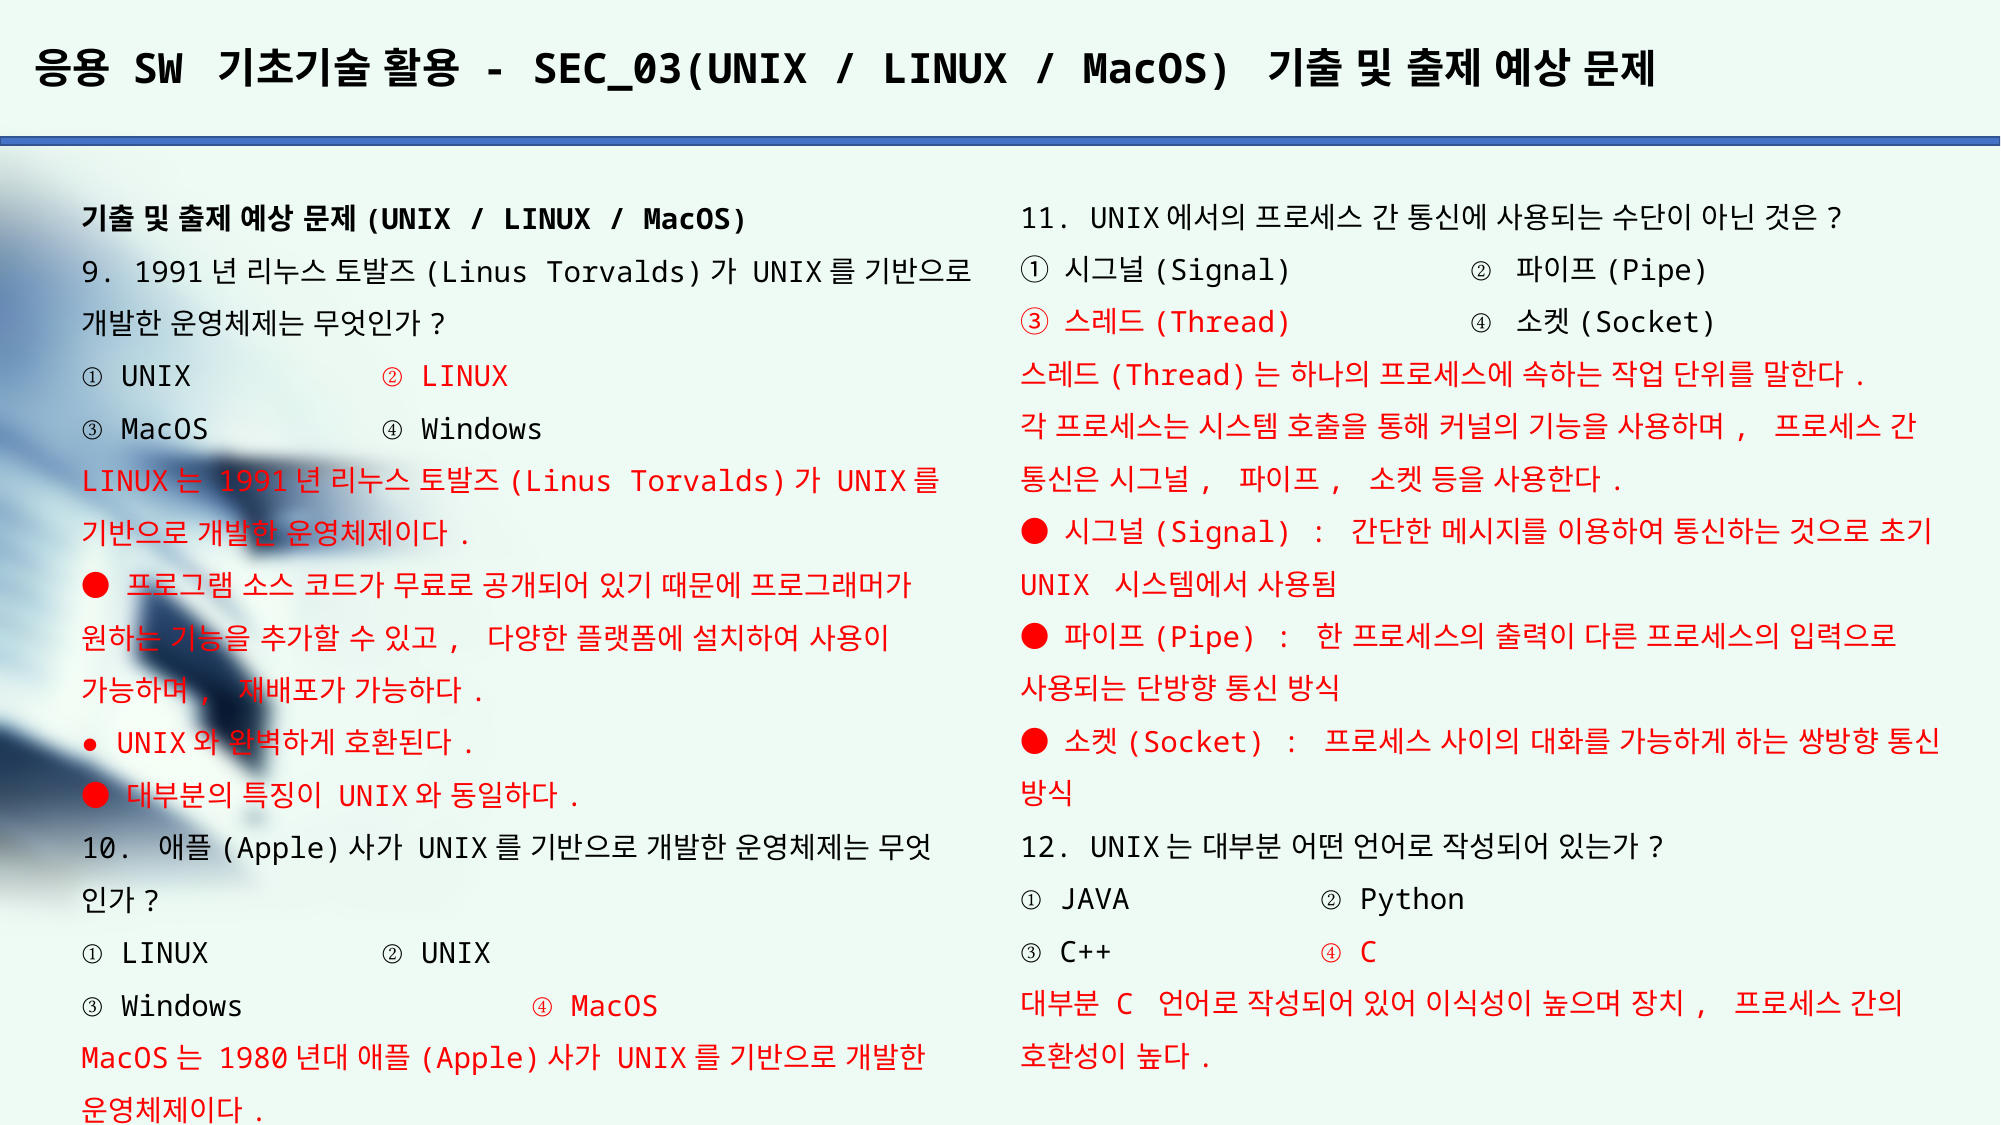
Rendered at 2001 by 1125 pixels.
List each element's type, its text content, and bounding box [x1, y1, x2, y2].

picture [0, 146, 2000, 1125]
title 응용 SW 기초기술 활용 - SEC_03(UNIX / LINUX / MacOS) 기출 및 출제 예상 문제 [19, 14, 1993, 126]
text_box 11. UNIX에서의 프로세스 간 통신에 사용되는 수단이 아닌 것은? ① 시그널(Signal) ② 파이프(Pipe) ③ 스레드(Thread) ④ 소켓(Socket) 스레드(Thread)는 하나의 프로세스에 속하는 작업 단위를 말한다. 각 프로세스는 시스템 호출을 통해 커널의 기능을 사용하며, 프로세스 간 통신은 시그널, 파이프, 소켓 등을 사용한다. ● 시그널(Signal) : 간단한 메시지를 이용하여 통신하는 것으로 초기 UNIX 시스템에서 사용됨 ● 파이프(Pipe) : 한 프로세스의 출력이 다른 프로세스의 입력으로 사용되는 단방향 통신 방식 ● 소켓(Socket) : 프로세스 사이의 대화를 가능하게 하는 쌍방향 통신 방식 12. UNIX는 대부분 어떤 언어로 작성되어 있는가? ① JAVA ② Python ③ C++ ④ C 대부분 C 언어로 작성되어 있어 이식성이 높으며 장치, 프로세스 간의 호환성이 높다. [1005, 174, 2000, 1081]
text_box 기출 및 출제 예상 문제(UNIX / LINUX / MacOS) 9. 1991년 리누스 토발즈(Linus Torvalds)가 UNIX를 기반으로 개발한 운영체제는 무엇인가? ① UNIX ② LINUX ③ MacOS ④ Windows LINUX는 1991년 리누스 토발즈(Linus Torvalds)가 UNIX를 기반으로 개발한 운영체제이다. ● 프로그램 소스 코드가 무료로 공개되어 있기 때문에 프로그래머가 원하는 기능을 추가할 수 있고, 다양한 플랫폼에 설치하여 사용이 가능하며, 재배포가 가능하다. ● UNIX와 완벽하게 호환된다. ● 대부분의 특징이 UNIX와 동일하다. 10. 애플(Apple)사가 UNIX를 기반으로 개발한 운영체제는 무엇 인가? ① LINUX ② UNIX ③ Windows ④ MacOS MacOS는 1980년대 애플(Apple)사가 UNIX를 기반으로 개발한 운영체제이다. ● 아이맥(iMac)과 맥북(MacBook) 등 애플 사에서 생산하는 제품에서만 사용이 가능하다. ● 드라이버 설치 및 install과 uninstall의 과정이 단순하다. [66, 175, 1000, 1125]
picture [0, 0, 2000, 136]
